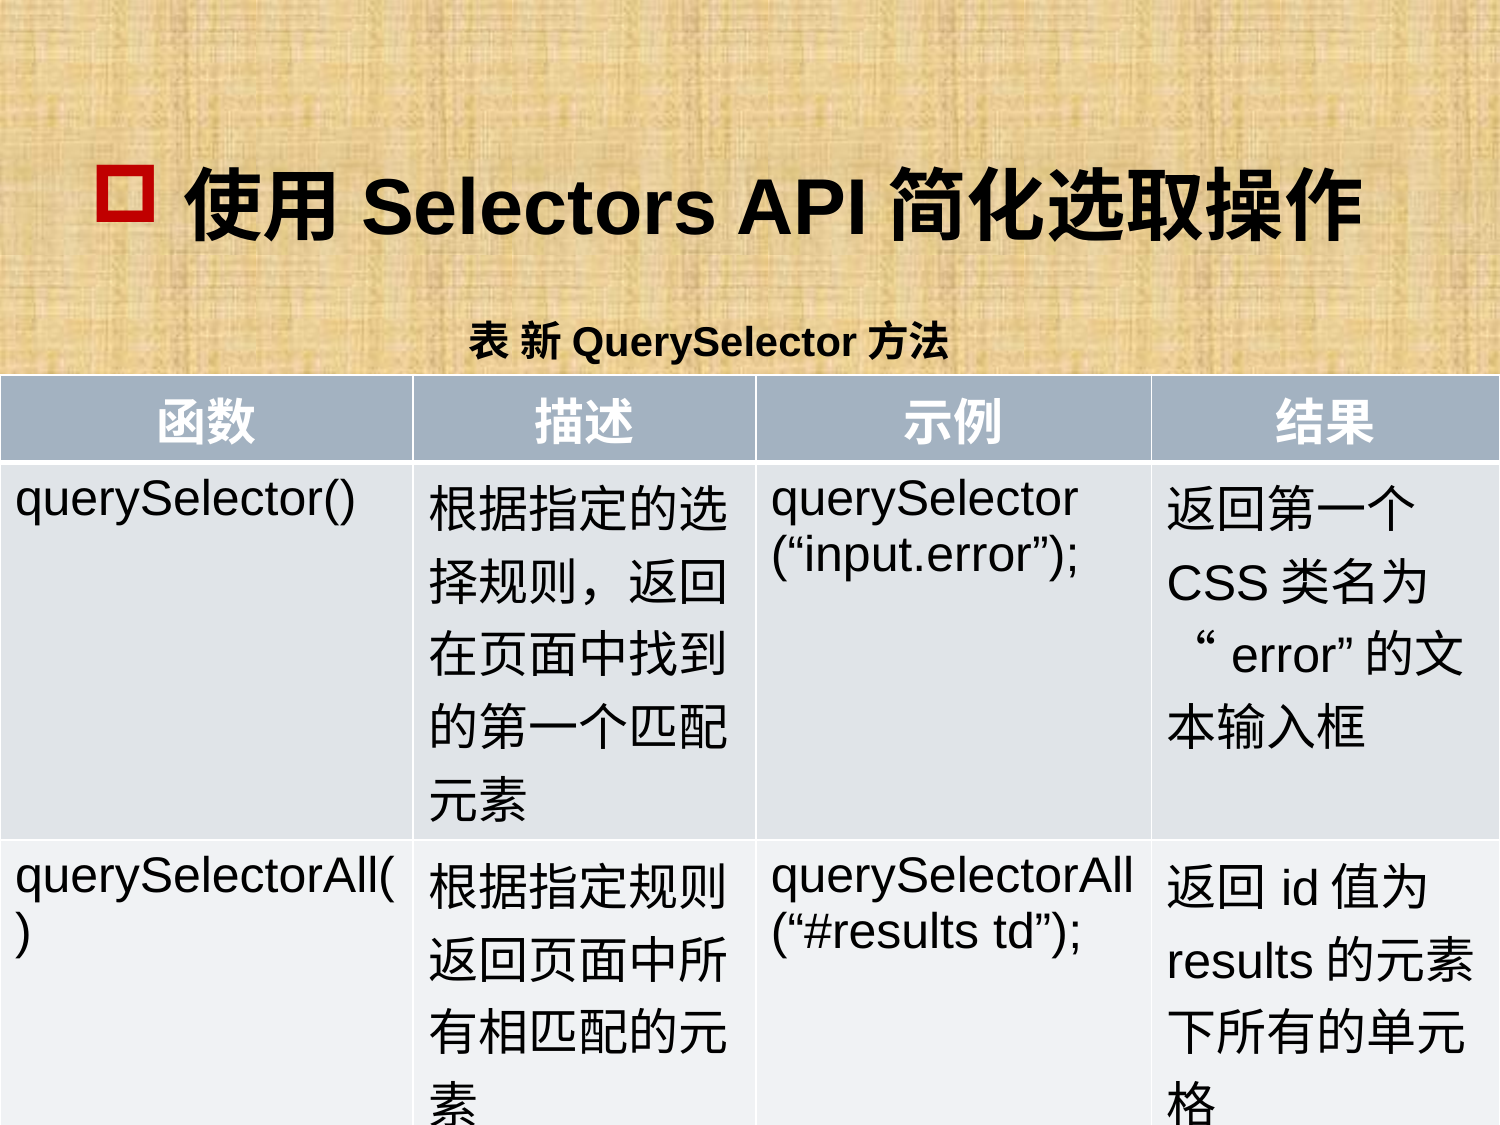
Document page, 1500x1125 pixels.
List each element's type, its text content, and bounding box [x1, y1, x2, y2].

table_cell querySelector (“input.error”); [757, 465, 1151, 839]
table_cell querySelector() [1, 465, 412, 839]
table_cell 返回第一个CSS类名为“error”的文本输入框 [1152, 465, 1499, 839]
title 使用Selectors API简化选取操作 [75, 148, 1388, 295]
table_header 描述 [414, 376, 755, 460]
table_cell 返回id值为results的元素下所有的单元格 [1152, 841, 1499, 1125]
table_cell querySelectorAll() [1, 841, 412, 1125]
picture [0, 0, 1500, 374]
table_header 结果 [1152, 376, 1499, 460]
table_cell 根据指定的选择规则，返回在页面中找到的第一个匹配元素 [414, 465, 755, 839]
table_cell querySelectorAll(“#results td”); [757, 841, 1151, 1125]
table_cell 根据指定规则返回页面中所有相匹配的元素 [414, 841, 755, 1125]
text_box 表 新QuerySelector方法 [454, 282, 966, 373]
table_header 示例 [757, 376, 1151, 460]
table_header 函数 [1, 376, 412, 460]
